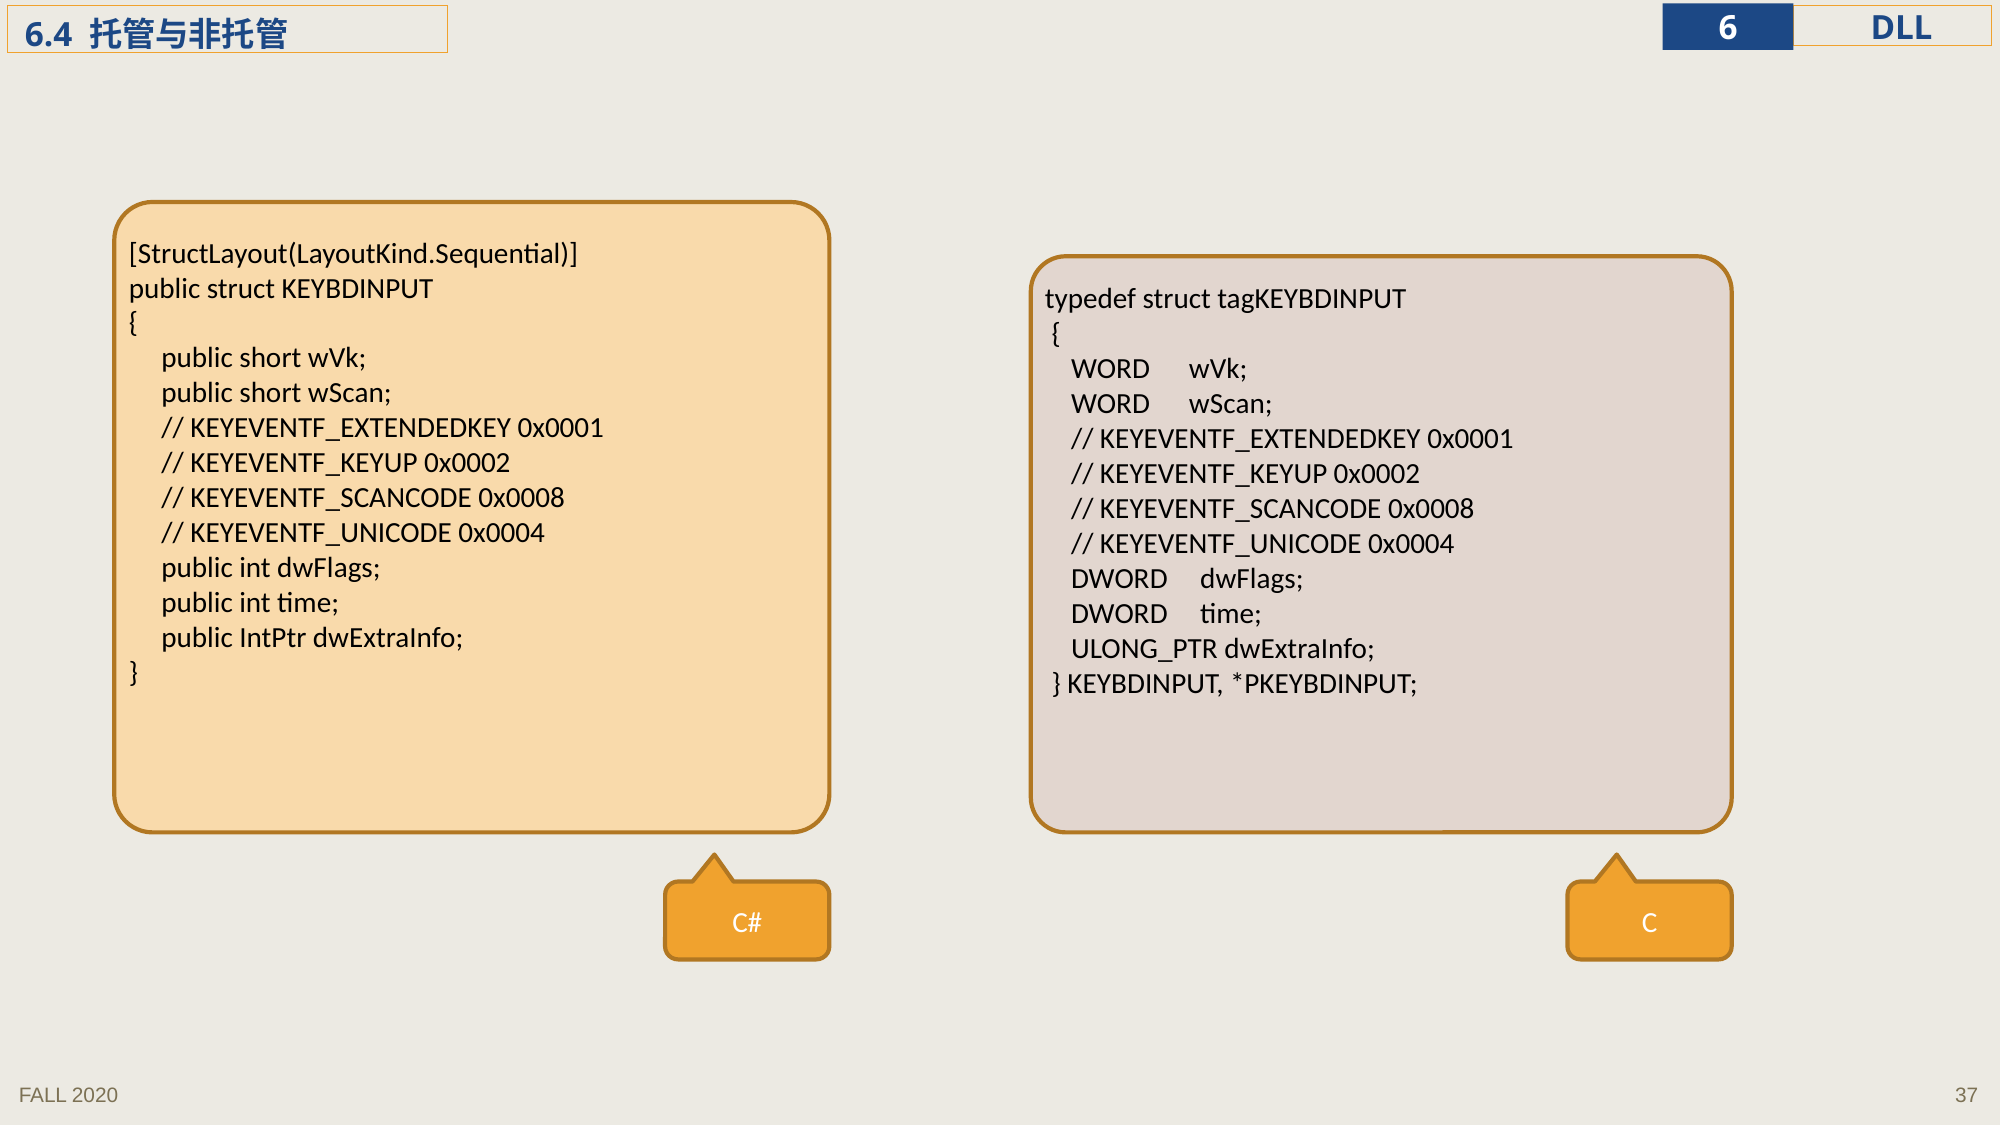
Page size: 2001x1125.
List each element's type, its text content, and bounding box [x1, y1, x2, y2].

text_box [1030, 255, 1732, 833]
text_box C# [662, 852, 832, 962]
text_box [114, 201, 830, 833]
text_box C [1565, 852, 1734, 962]
